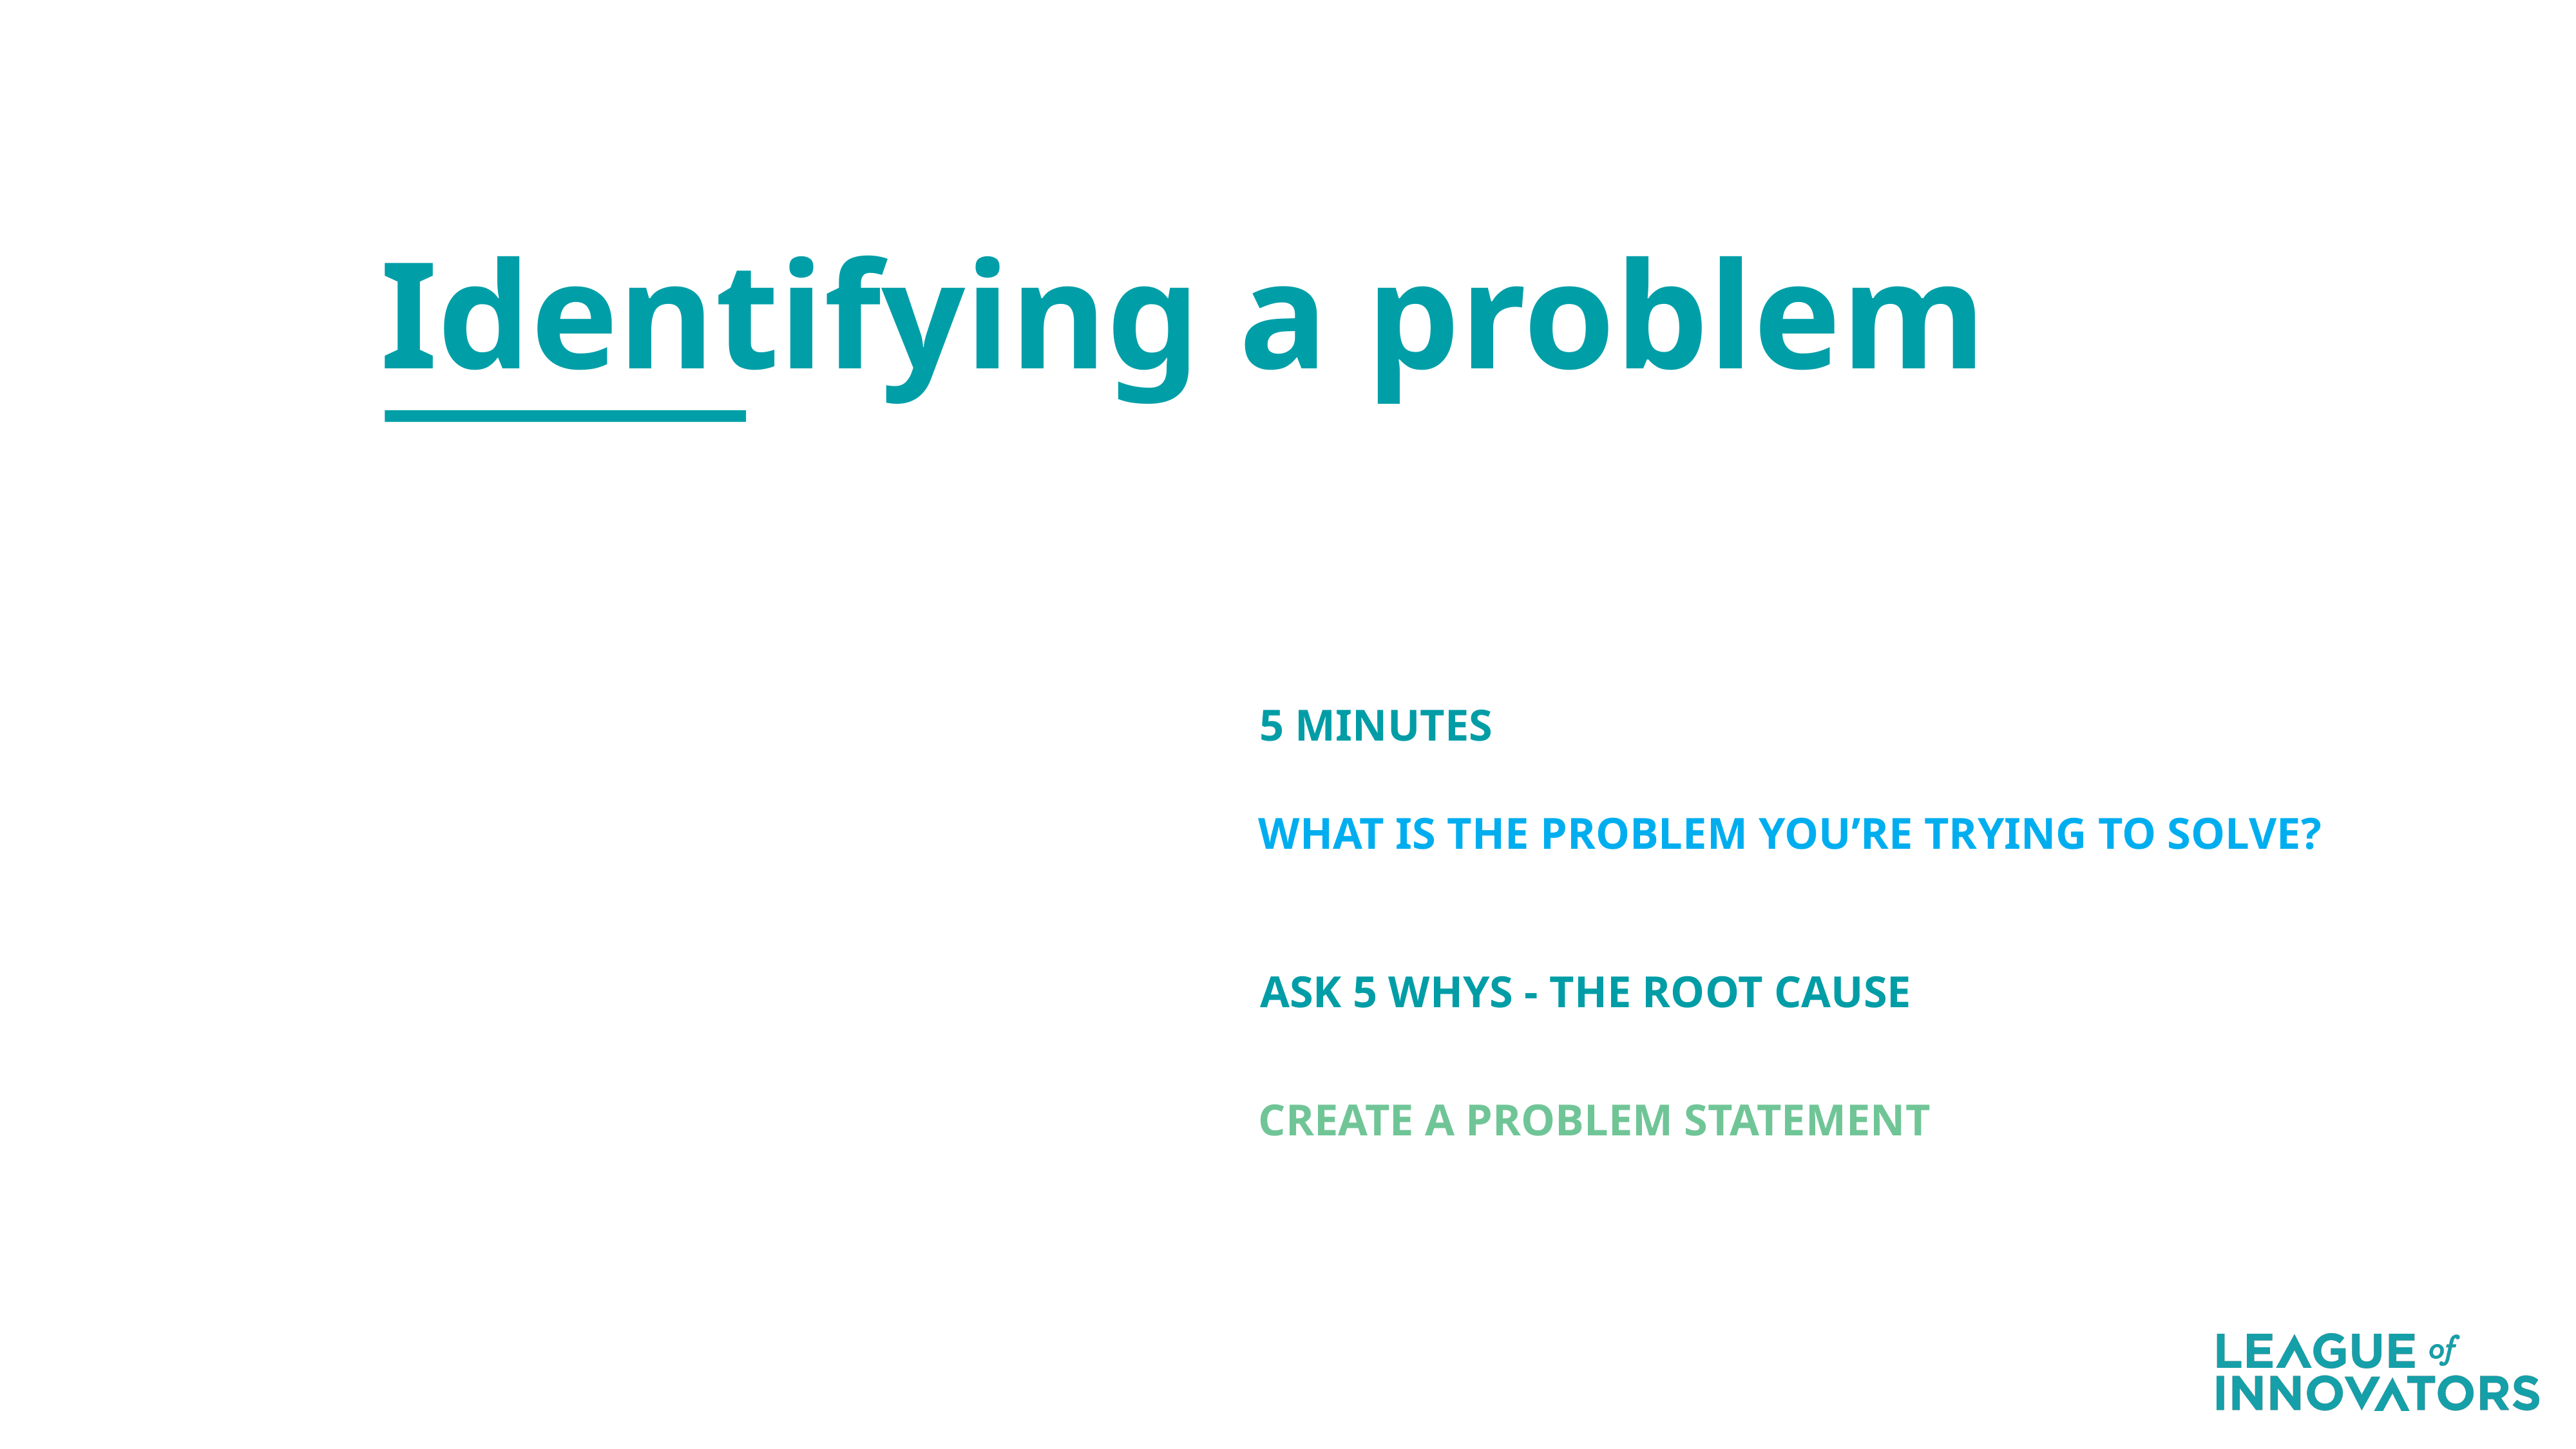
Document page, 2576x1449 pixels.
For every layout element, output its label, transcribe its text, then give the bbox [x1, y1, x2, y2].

text_box ASK 5 WHYS - THE ROOT CAUSE [1250, 959, 2349, 1021]
text_box Identifying a problem [370, 216, 2153, 405]
text_box CREATE A PROBLEM STATEMENT [1248, 1087, 2319, 1140]
text_box WHAT IS THE PROBLEM YOU’RE TRYING TO SOLVE? [1248, 801, 2376, 893]
text_box [1249, 959, 2348, 1052]
picture [2217, 1333, 2539, 1411]
text_box [385, 410, 747, 422]
text_box 5 MINUTES [1250, 693, 2349, 755]
